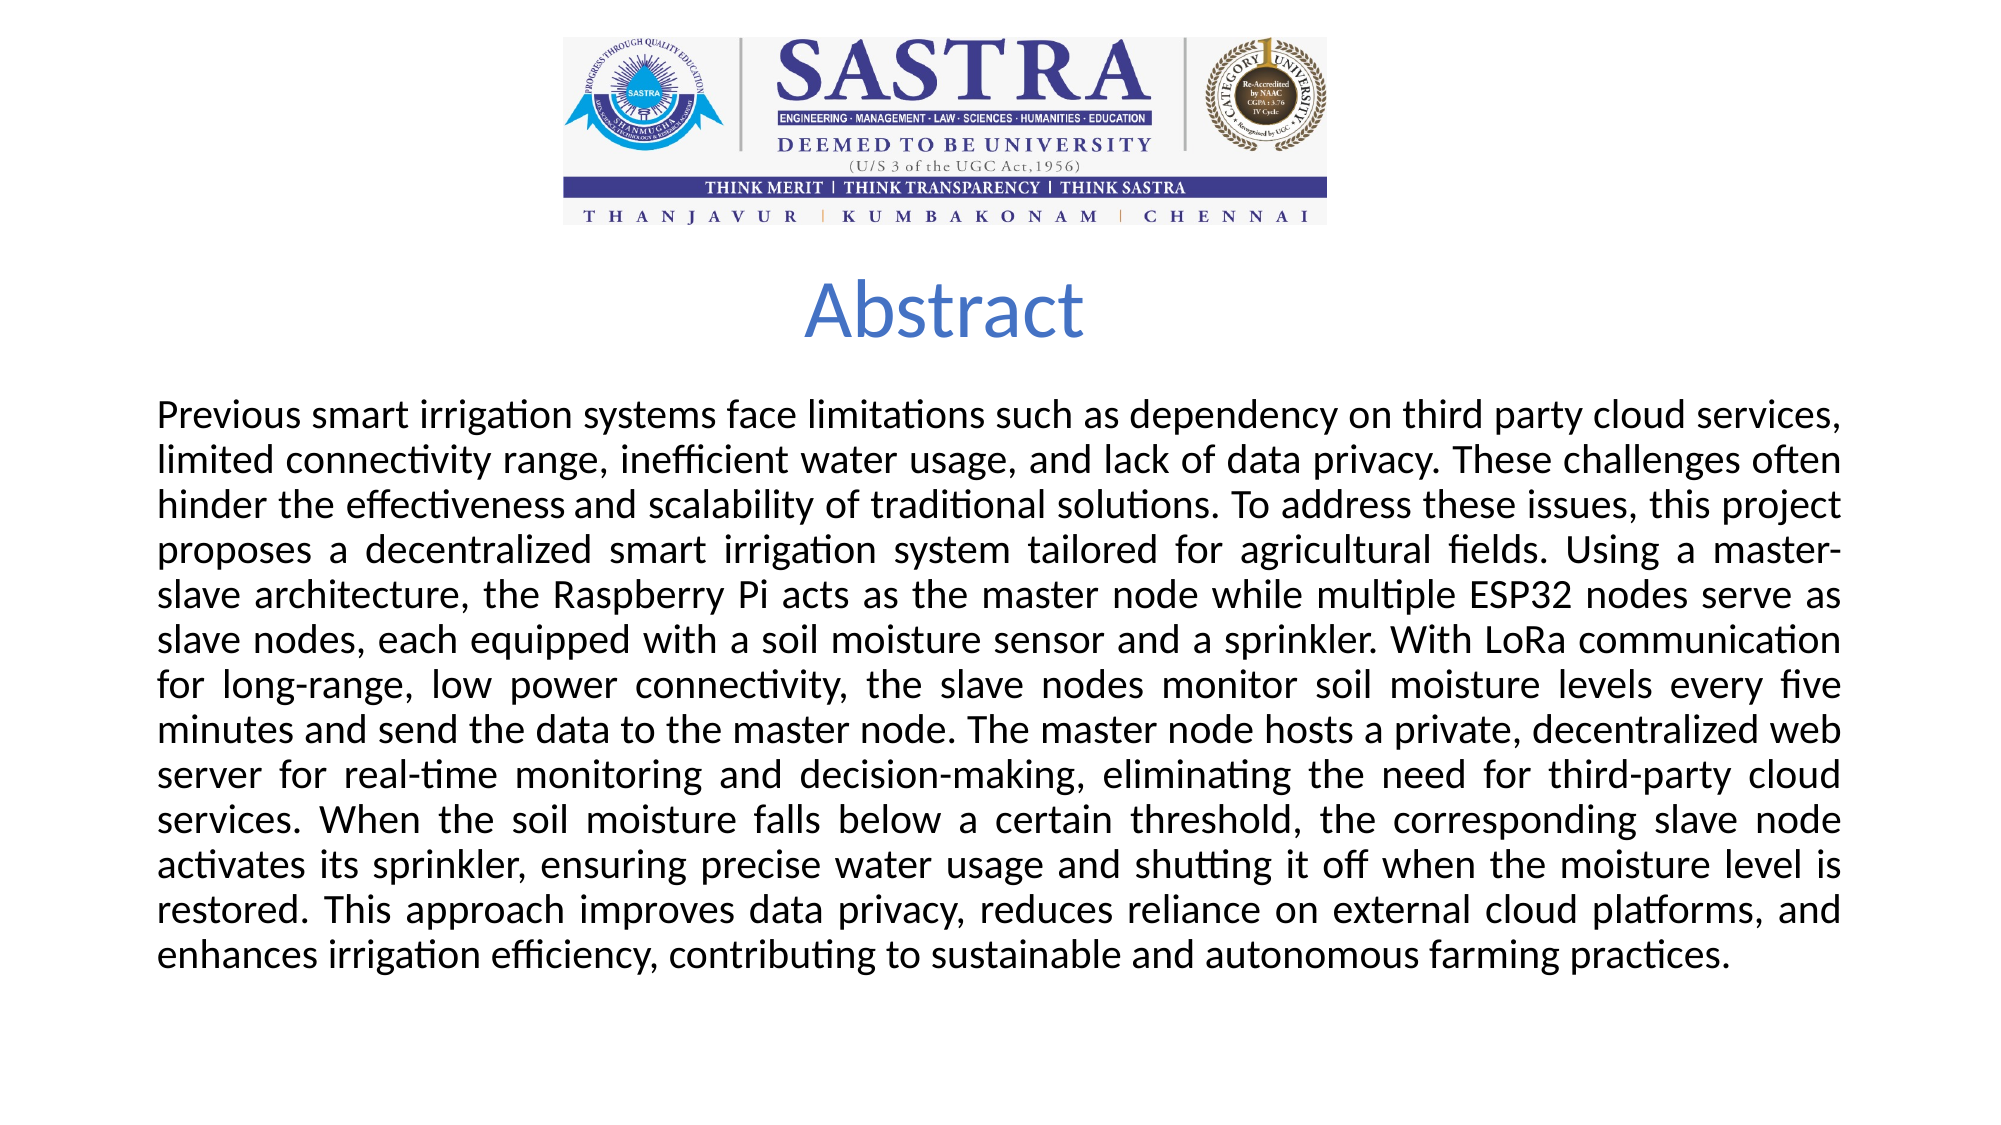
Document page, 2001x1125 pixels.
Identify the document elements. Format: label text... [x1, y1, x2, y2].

text_box Abstract [353, 246, 1537, 362]
list Previous smart irrigation systems face limitations such as dependency on third party cloud services, limited connectivity range, inefficient water usage, and lack of data privacy. These challenges often hinder the effectiveness and scalability of traditional solutions. To address these issues, this project proposes a decentralized smart irrigation system tailored for agricultural fields. Using a master-slave architecture, the Raspberry Pi acts as the master node while multiple ESP32 nodes serve as slave nodes, each equipped with a soil moisture sensor and a sprinkler. With LoRa communication for long-range, low power connectivity, the slave nodes monitor soil moisture levels every five minutes and send the data to the master node. The master node hosts a private, decentralized web server for real-time monitoring and decision-making, eliminating the need for third-party cloud services. When the soil moisture falls below a certain threshold, the corresponding slave node activates its sprinkler, ensuring precise water usage and shutting it off when the moisture level is restored. This approach improves data privacy, reduces reliance on external cloud platforms, and enhances irrigation efficiency, contributing to sustainable and autonomous farming practices. [141, 384, 1858, 988]
picture [563, 37, 1327, 225]
